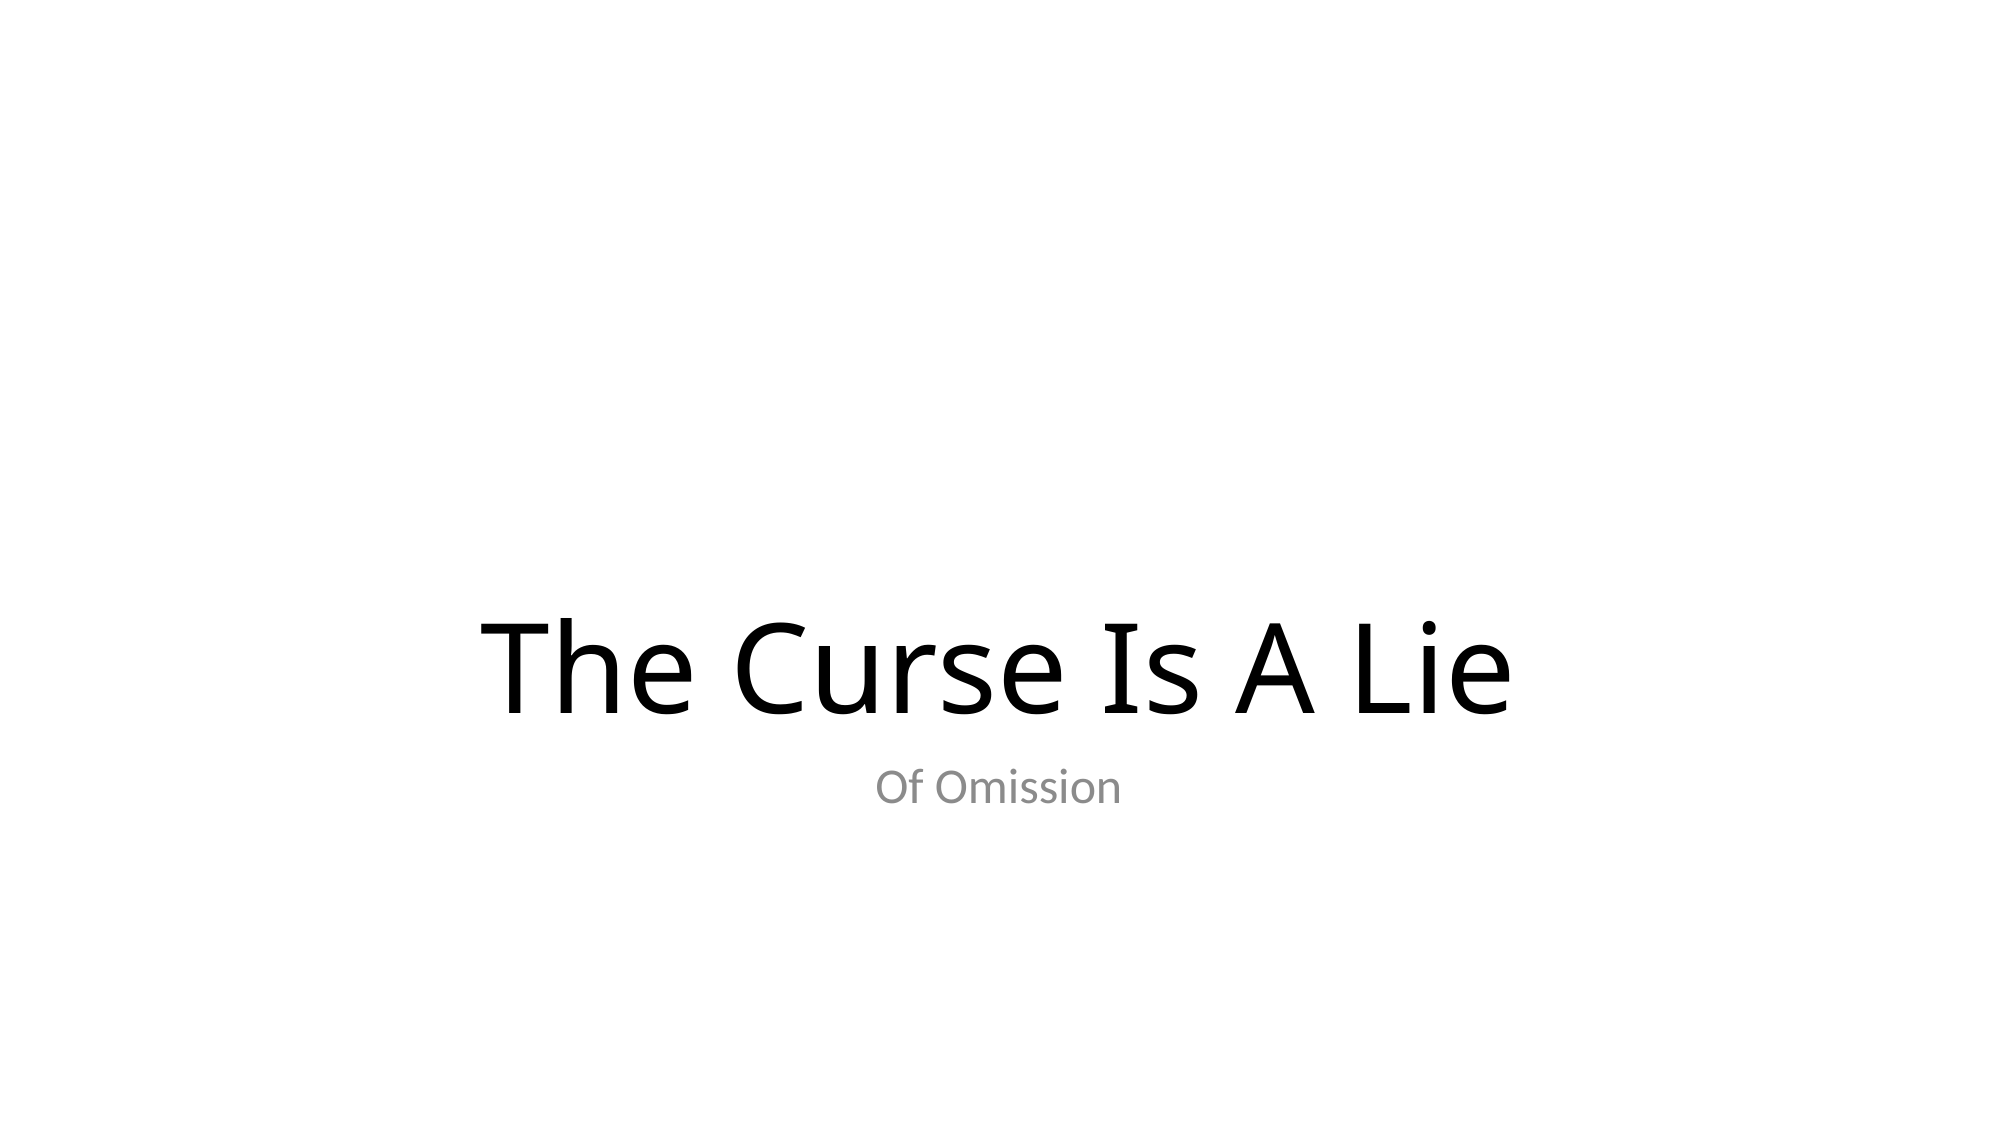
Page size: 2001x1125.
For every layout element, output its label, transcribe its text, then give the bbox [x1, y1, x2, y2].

title The Curse Is A Lie [136, 280, 1862, 749]
list Of Omission [136, 752, 1862, 999]
